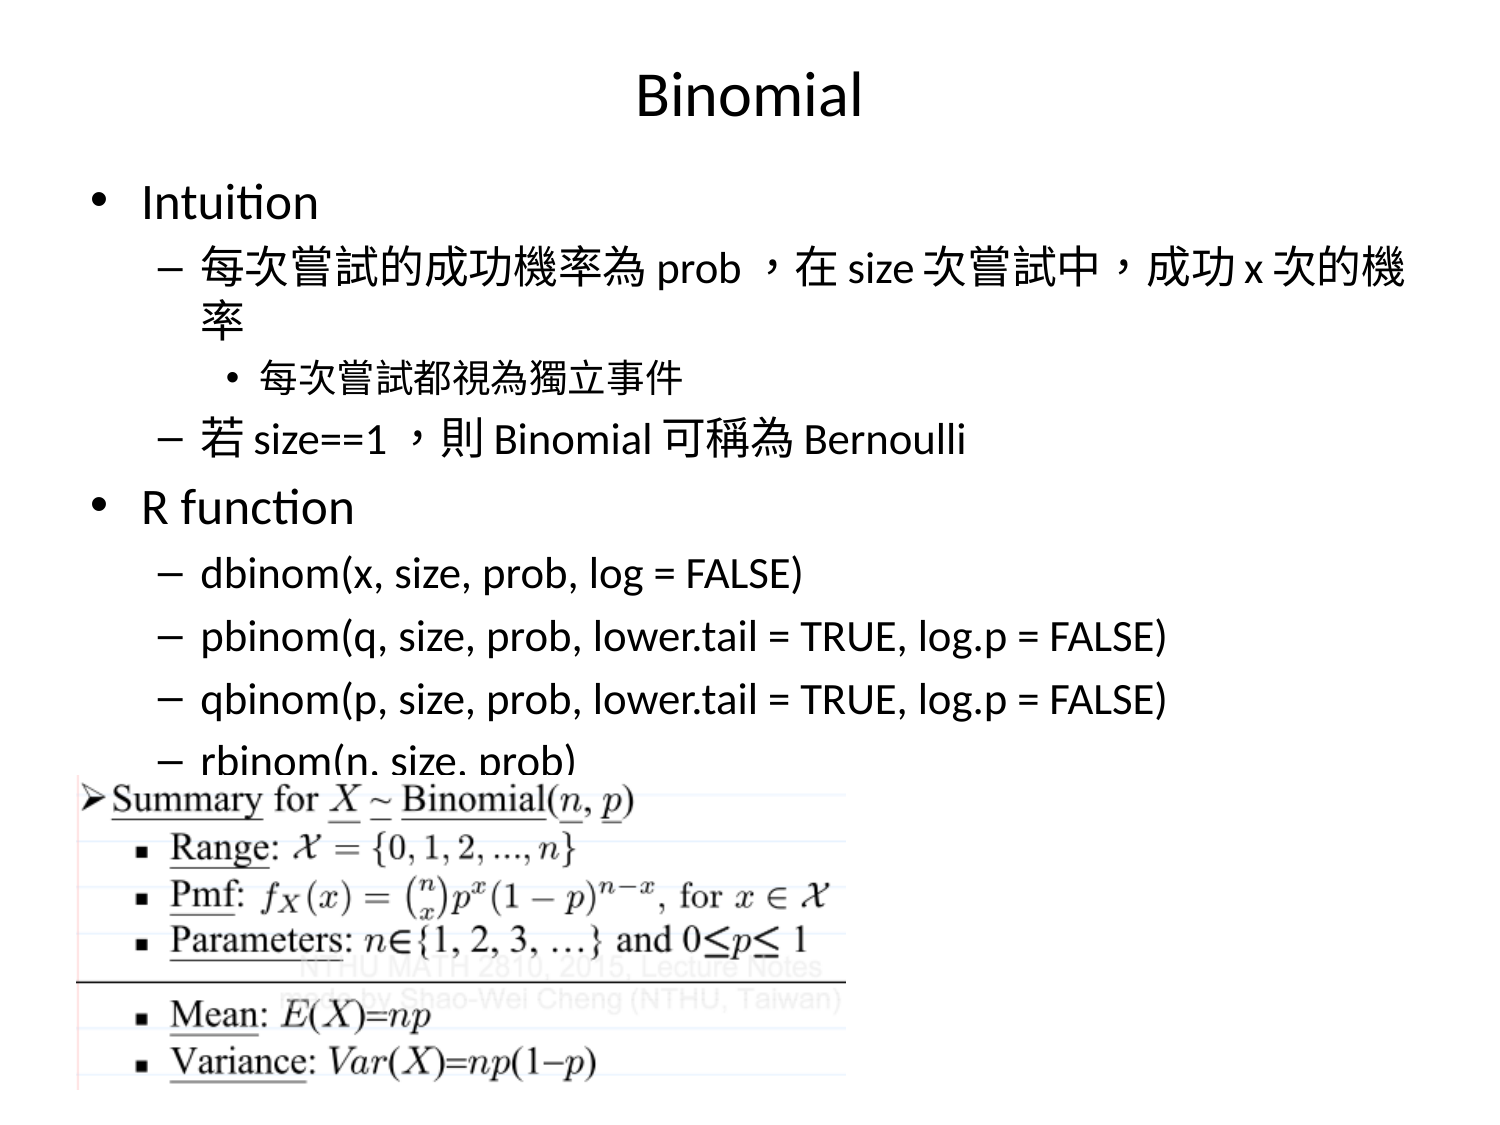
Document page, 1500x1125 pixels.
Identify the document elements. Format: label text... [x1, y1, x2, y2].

list Intuition 每次嘗試的成功機率為prob，在size次嘗試中，成功x次的機率 每次嘗試都視為獨立事件 若size==1，則Binomial可稱為Bernoulli R function dbinom(x, size, prob, log = FALSE) pbinom(q, size, prob, lower.tail = TRUE, log.p = FALSE) qbinom(p, size, prob, lower.tail = TRUE, log.p = FALSE) rbinom(n, size, prob) [75, 160, 1425, 799]
title Binomial [75, 45, 1425, 138]
picture [76, 774, 846, 1090]
